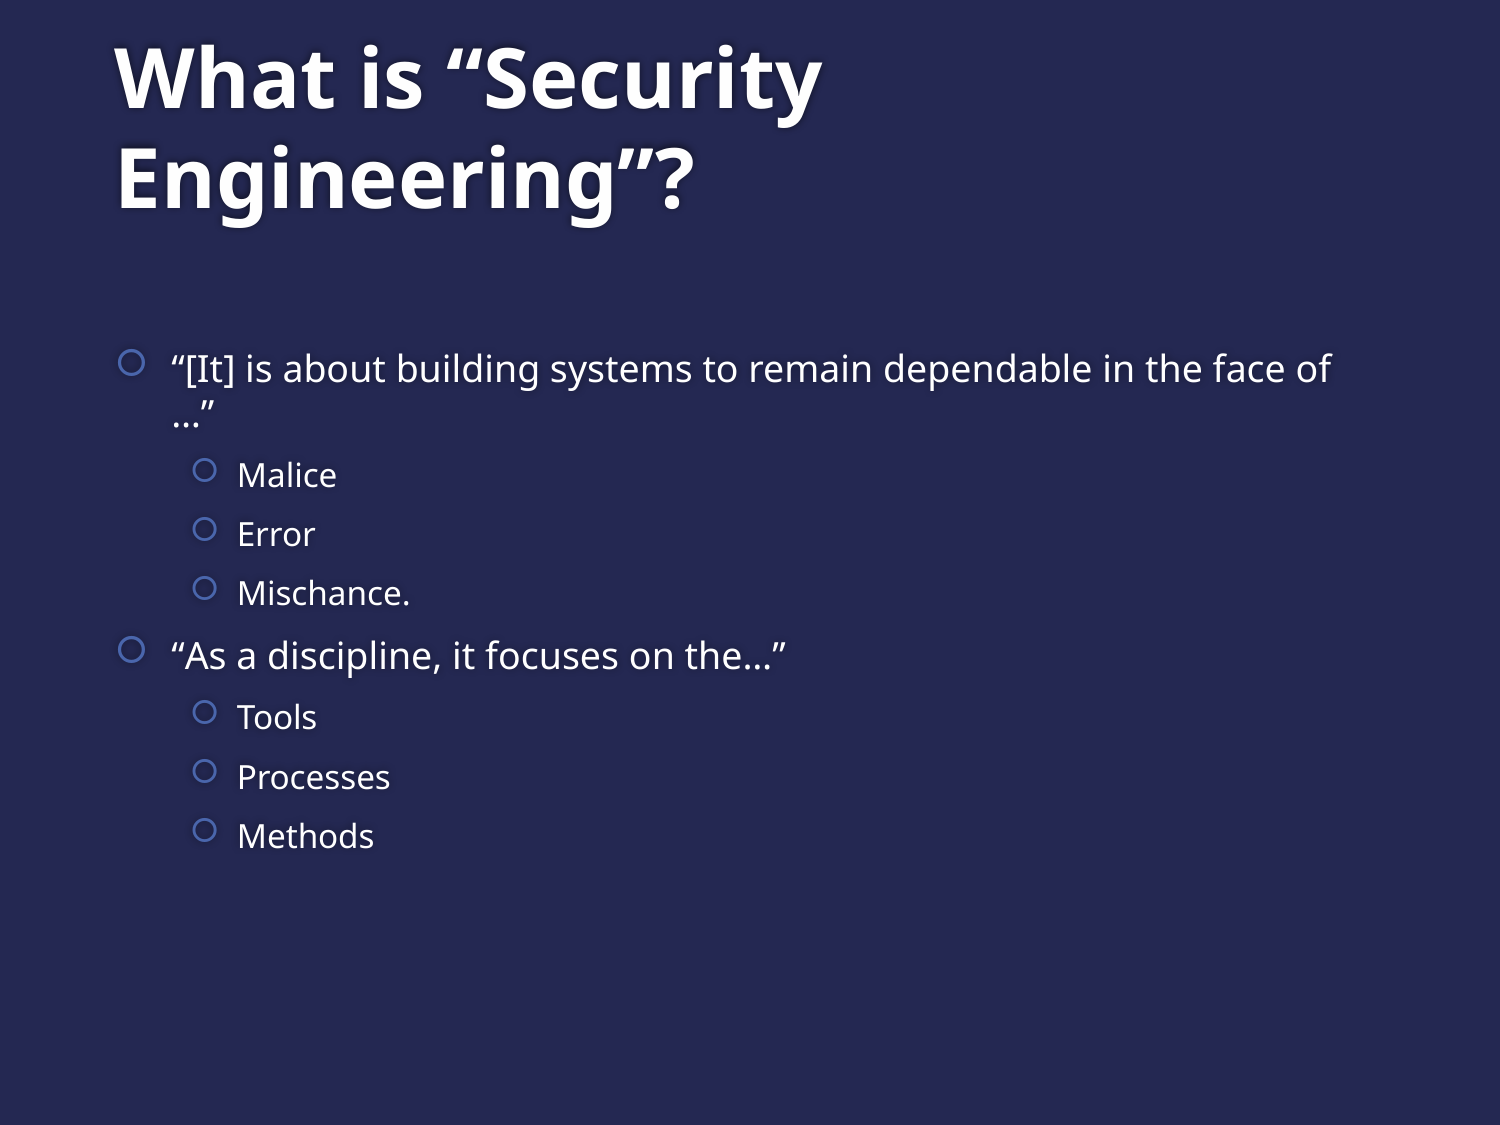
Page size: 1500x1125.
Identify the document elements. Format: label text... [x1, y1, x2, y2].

list “[It] is about building systems to remain dependable in the face of …” Malice Error Mischance. “As a discipline, it focuses on the…” Tools Processes Methods [99, 262, 1400, 938]
title What is “Security Engineering”? [99, 45, 1400, 233]
